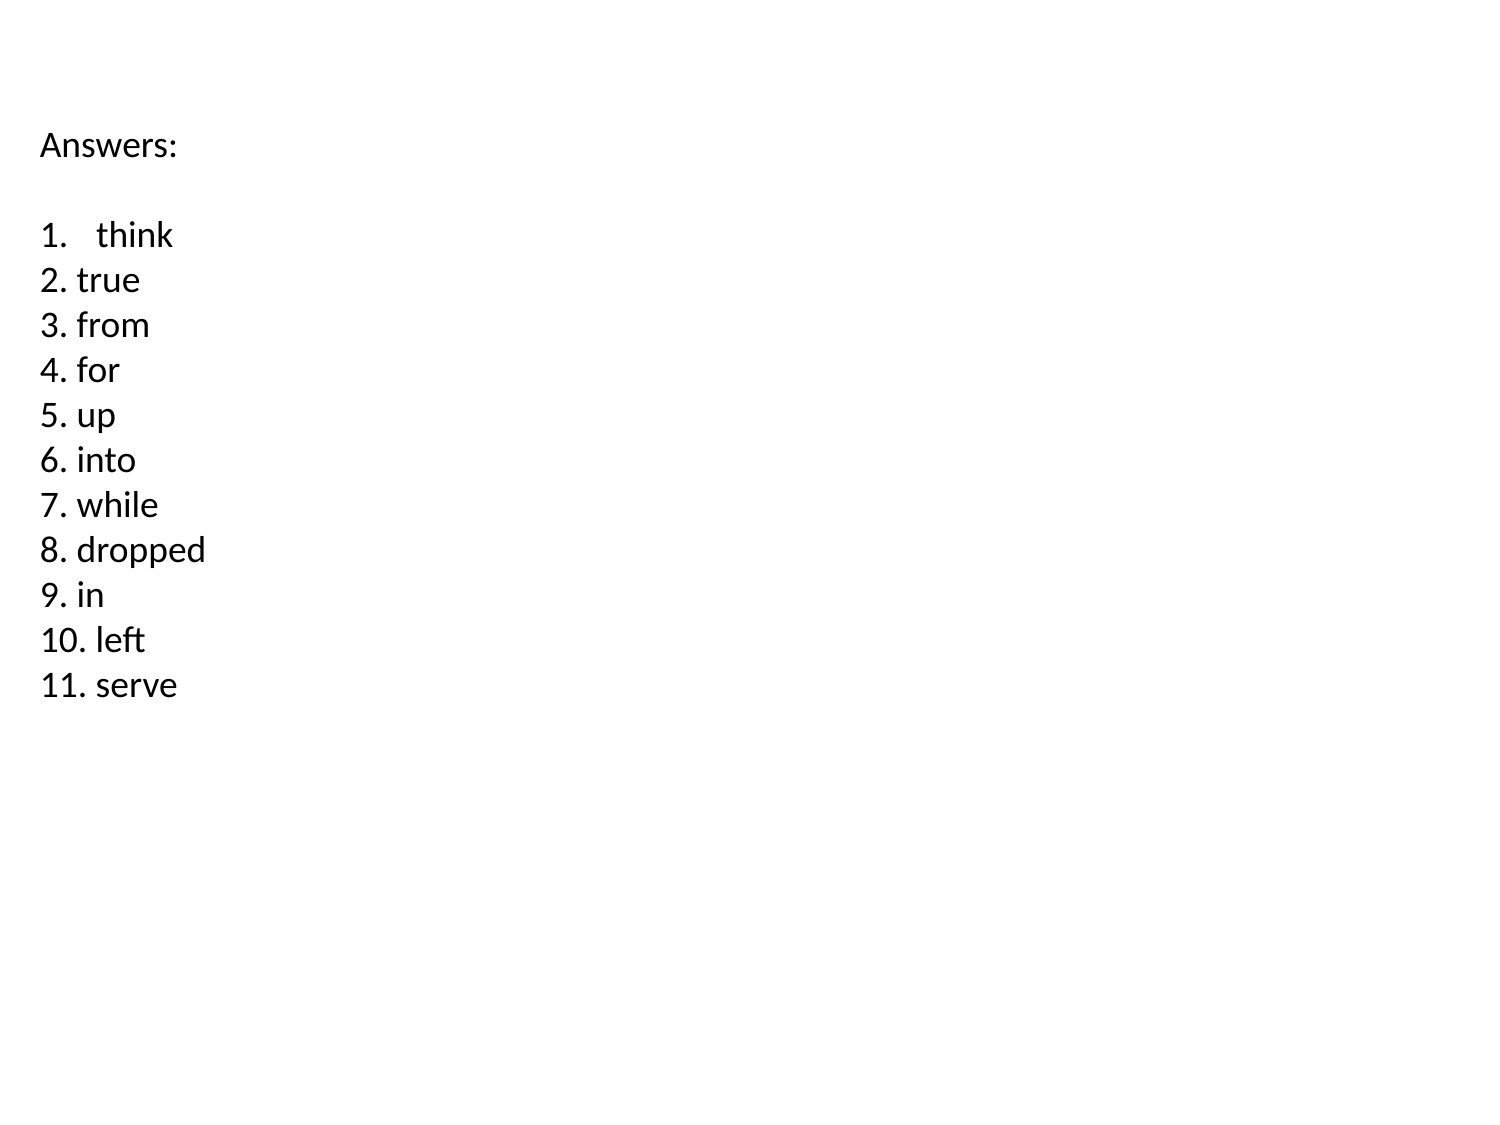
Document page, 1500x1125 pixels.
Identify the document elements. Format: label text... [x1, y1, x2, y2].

text_box Answers: think 2. true 3. from 4. for 5. up 6. into 7. while 8. dropped 9. in 10. left 11. serve [24, 112, 1475, 803]
